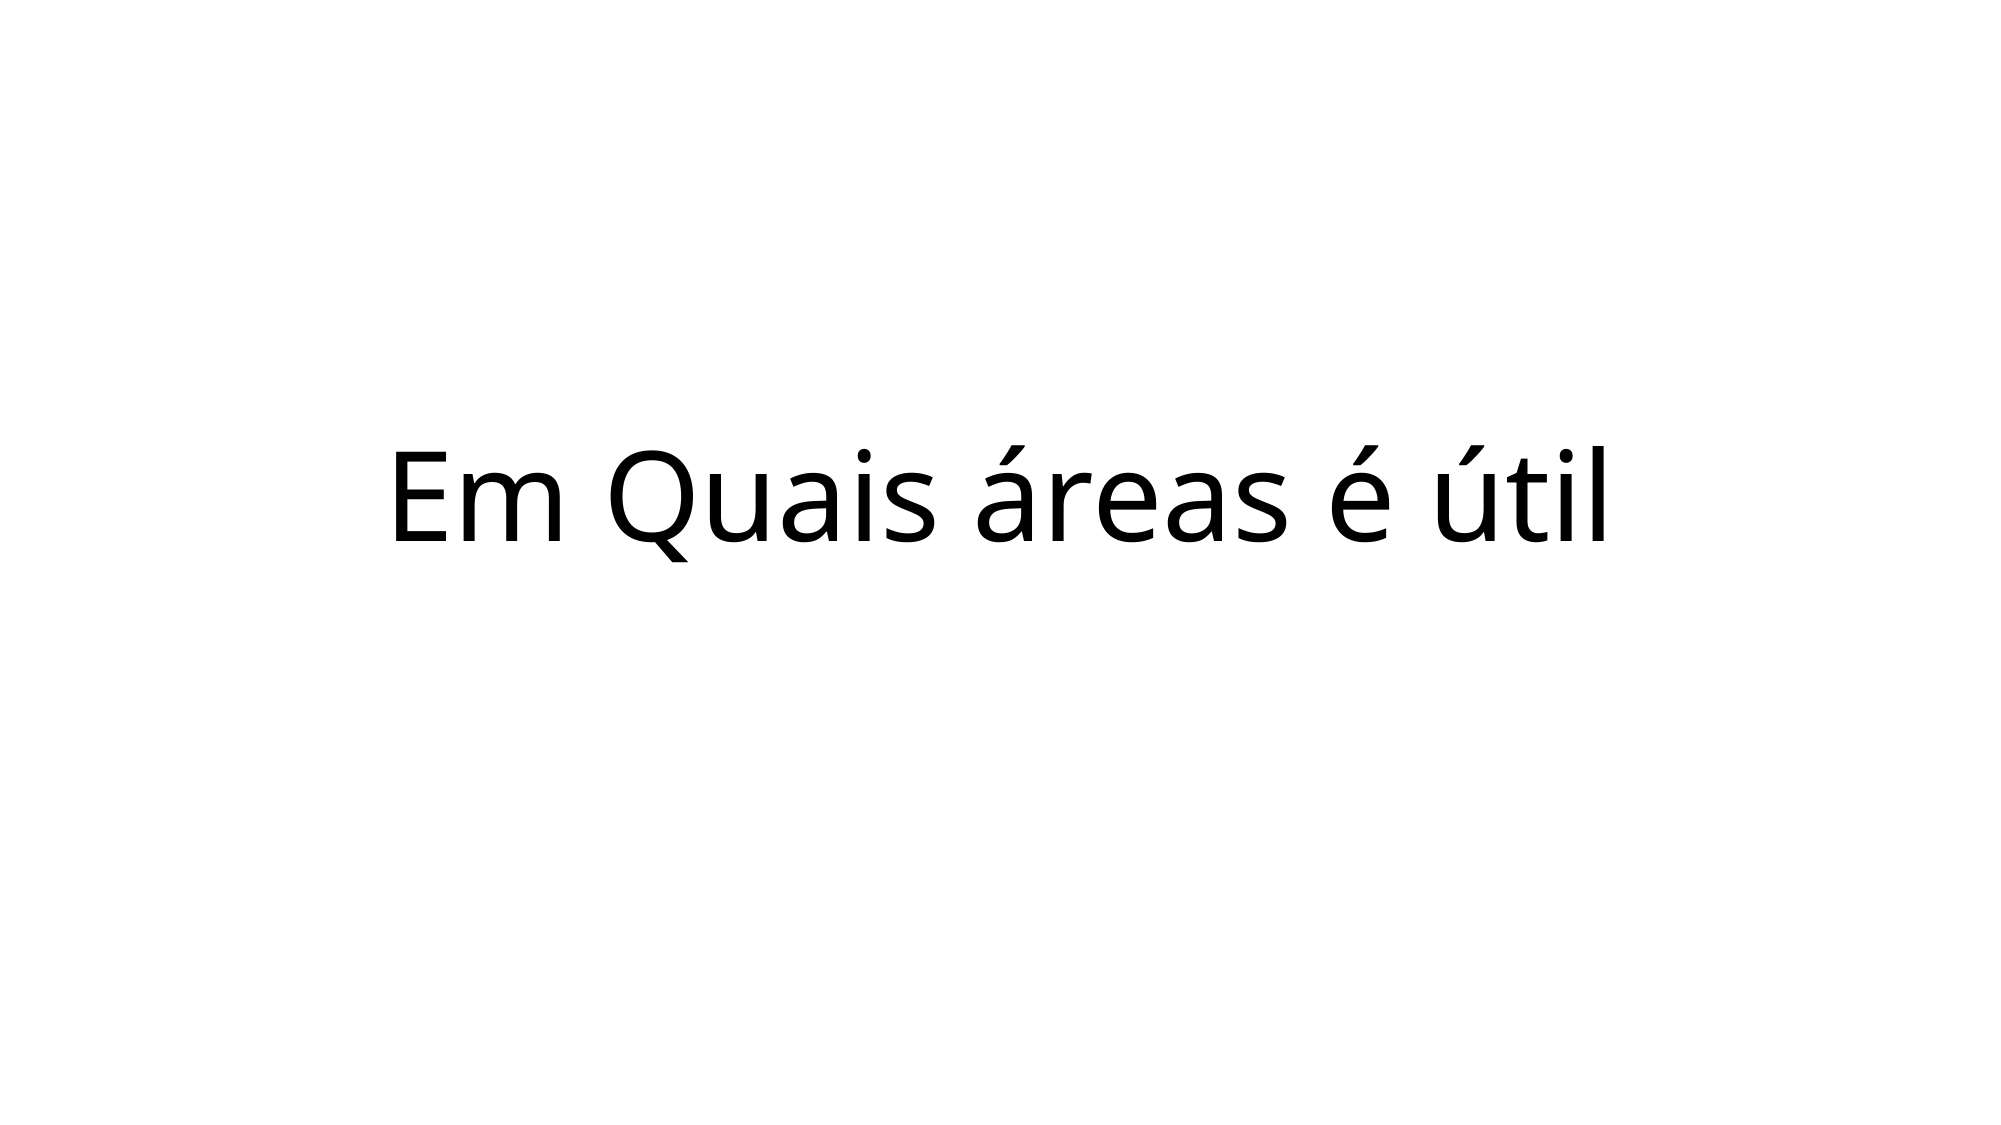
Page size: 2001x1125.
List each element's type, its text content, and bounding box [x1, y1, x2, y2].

title Em Quais áreas é útil [249, 184, 1750, 576]
